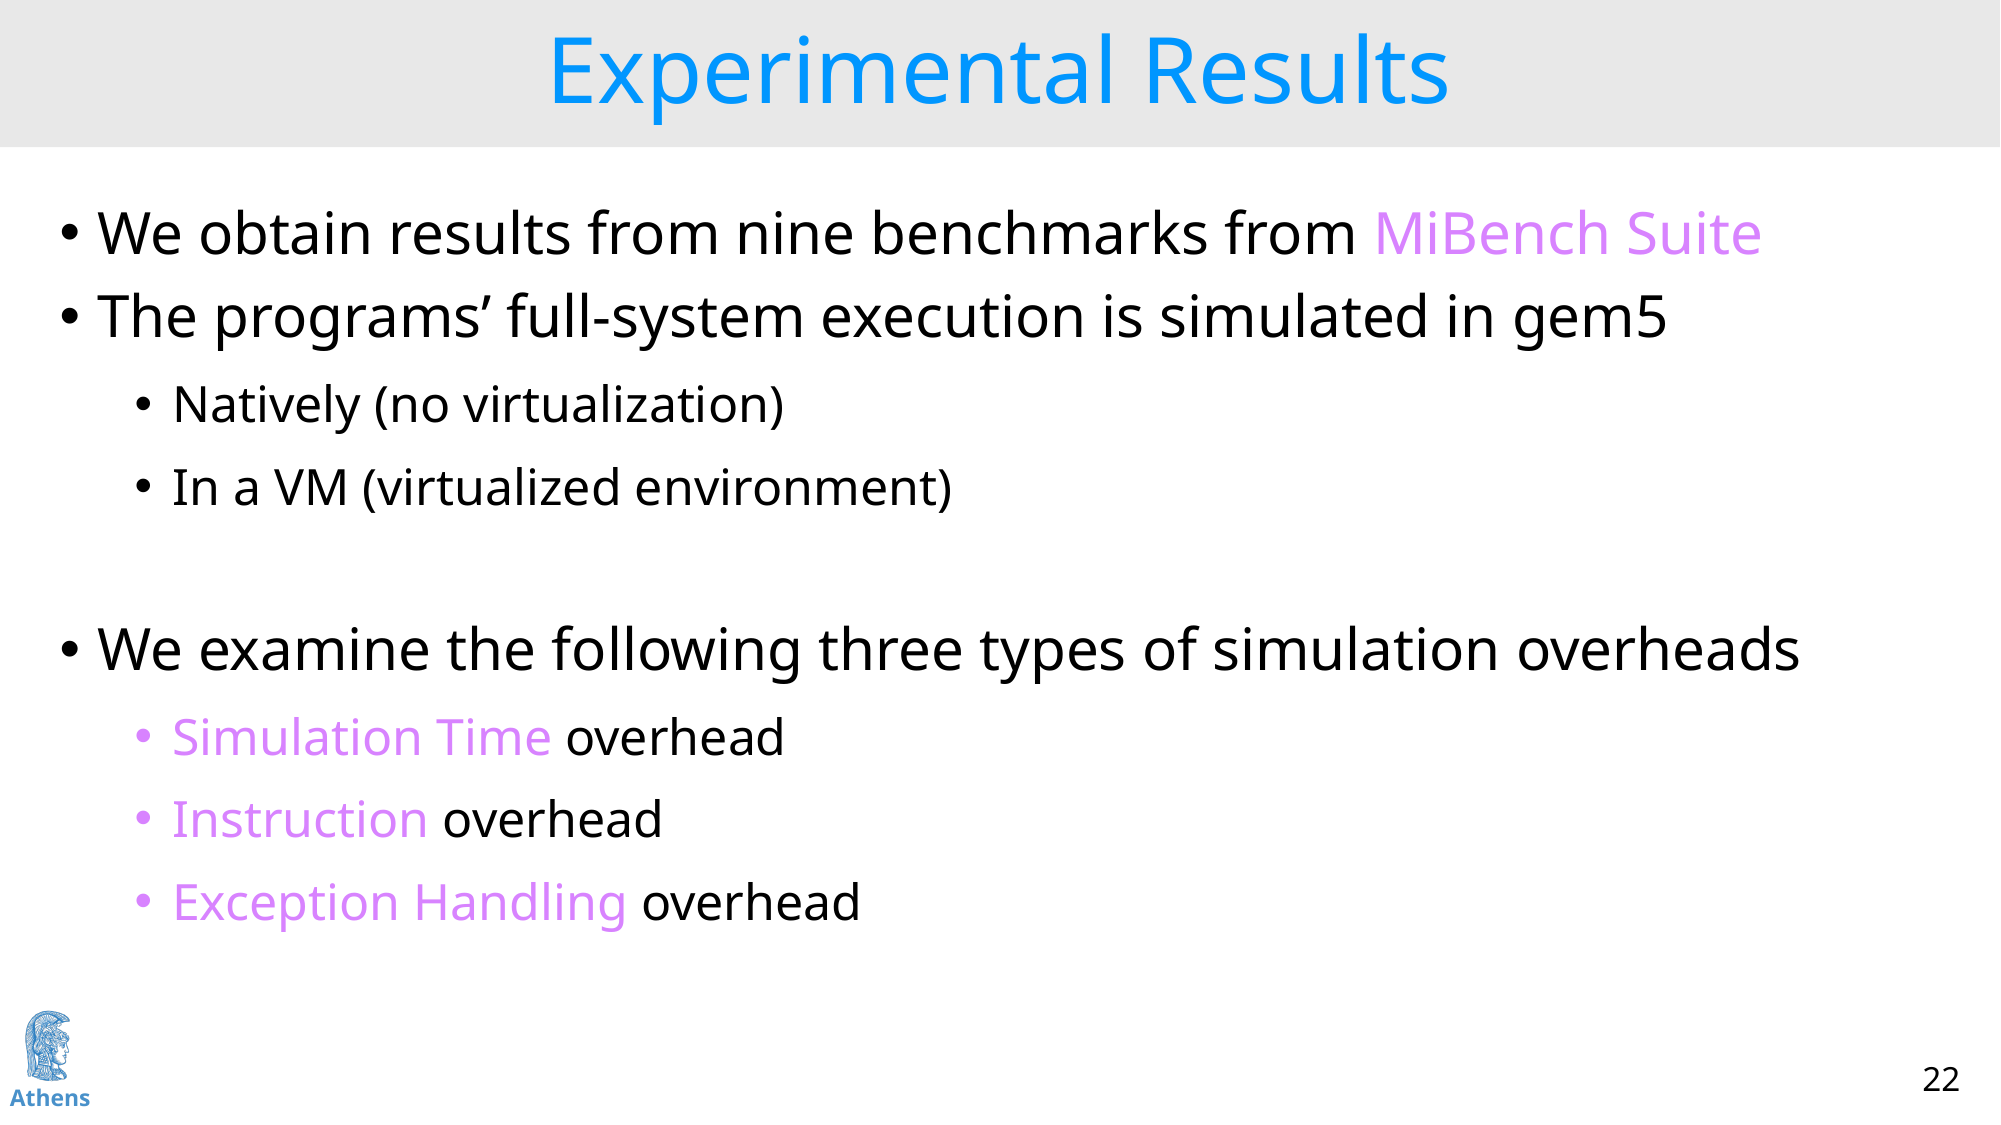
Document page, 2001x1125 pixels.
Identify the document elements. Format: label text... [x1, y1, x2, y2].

title Experimental Results [0, 0, 2000, 148]
picture [21, 1008, 93, 1086]
list We obtain results from nine benchmarks from MiBench Suite The programs’ full-system execution is simulated in gem5 Natively (no virtualization) In a VM (virtualized environment) We examine the following three types of simulation overheads Simulation Time overhead Instruction overhead Exception Handling overhead [44, 196, 1956, 1076]
